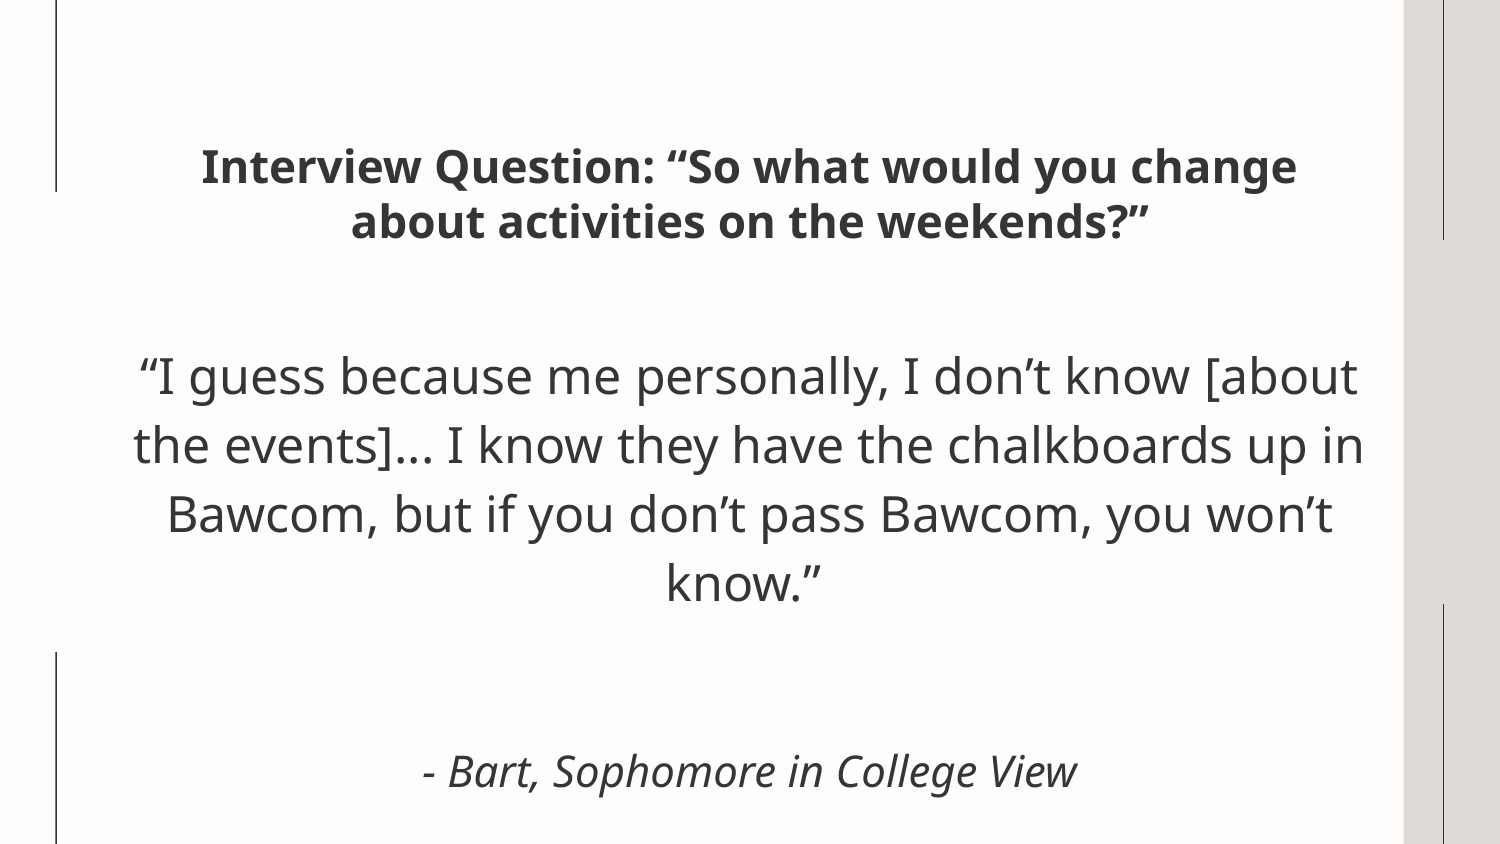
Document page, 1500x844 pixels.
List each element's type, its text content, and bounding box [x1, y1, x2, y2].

title Interview Question: “So what would you change about activities on the weekends?” [116, 123, 1383, 217]
list “I guess because me personally, I don’t know [about the events]... I know they have the chalkboards up in Bawcom, but if you don’t pass Bawcom, you won’t know.” - Bart, Sophomore in College View [117, 320, 1383, 606]
